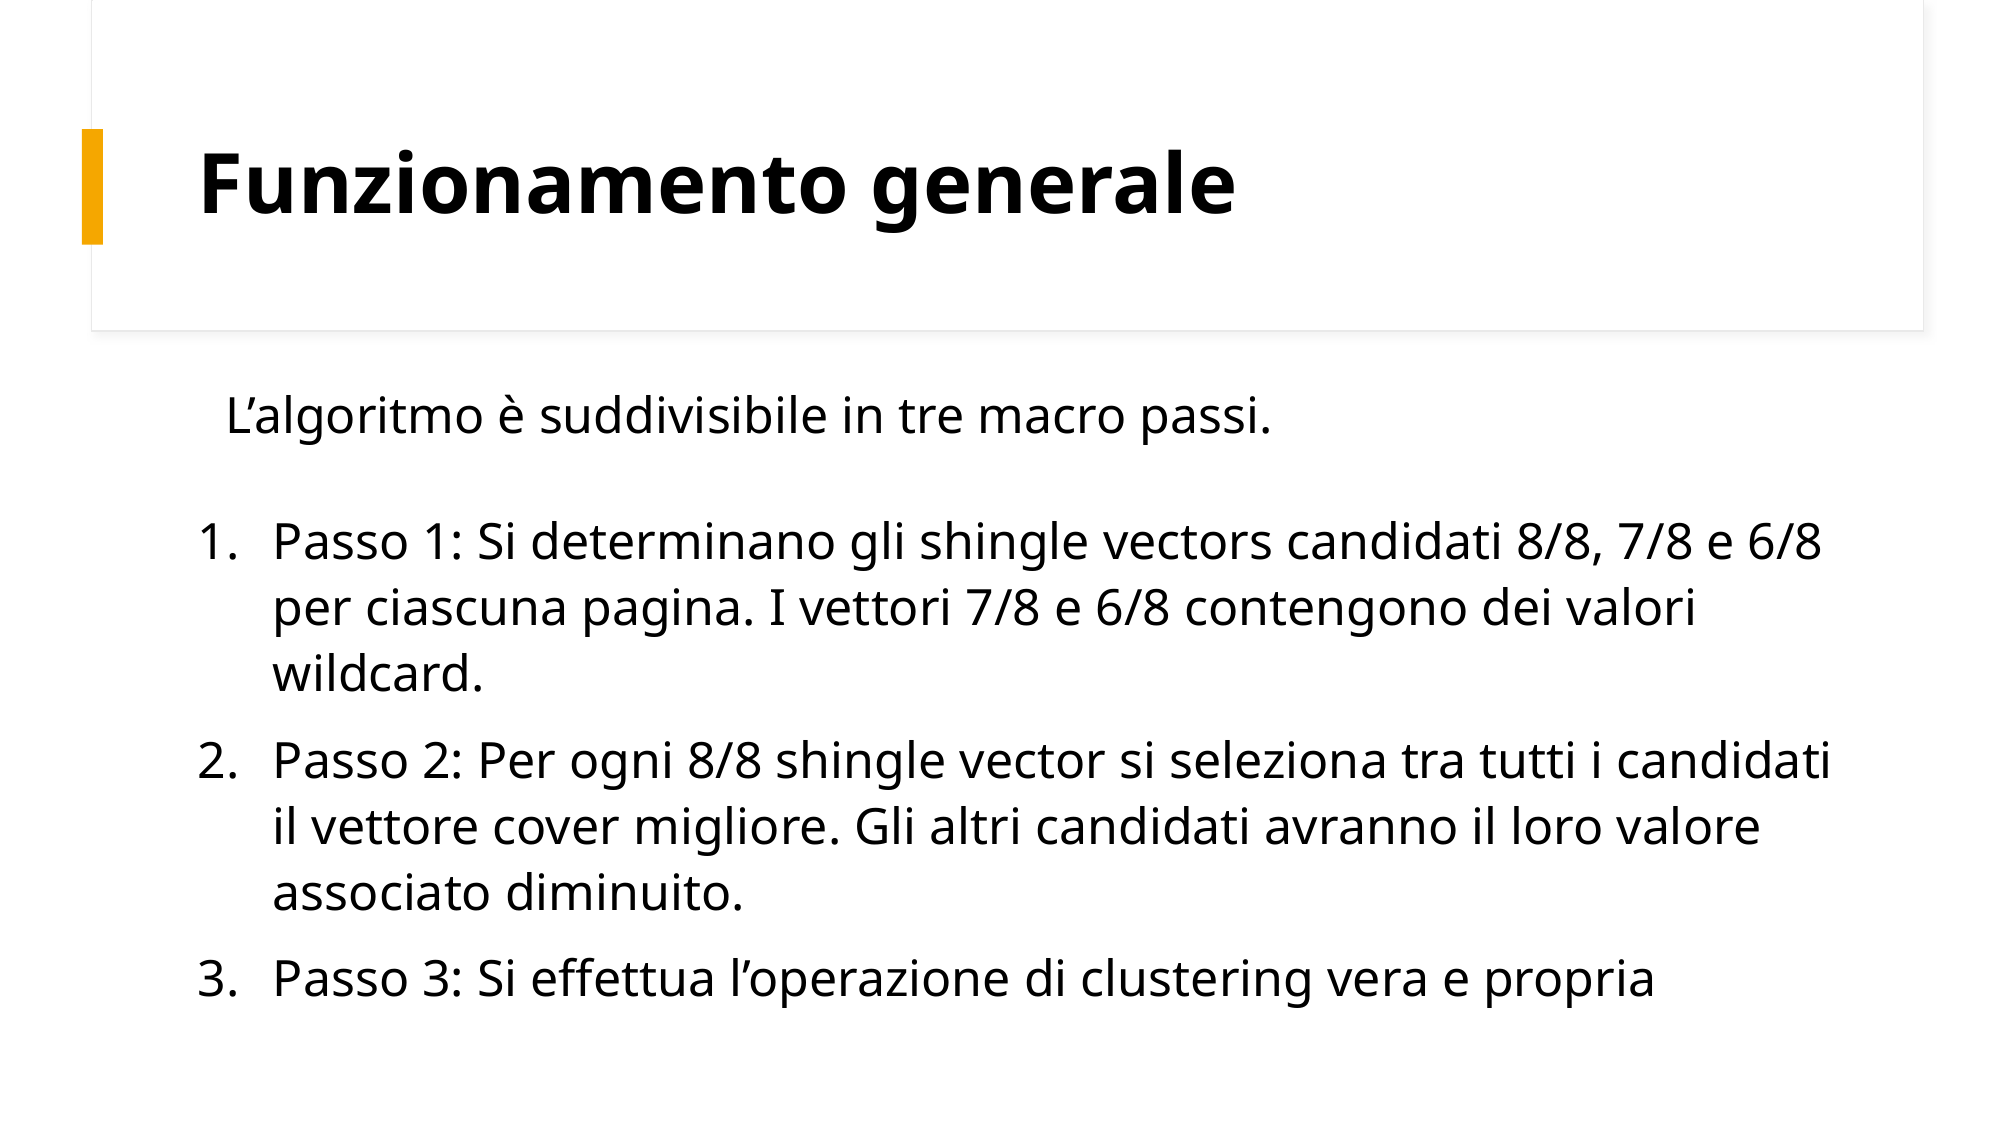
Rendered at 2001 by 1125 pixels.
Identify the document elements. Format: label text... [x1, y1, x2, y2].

title Funzionamento generale [183, 90, 1851, 284]
text_box L’algoritmo è suddivisibile in tre macro passi. [210, 376, 1756, 451]
list Passo 1: Si determinano gli shingle vectors candidati 8/8, 7/8 e 6/8 per ciascuna pagina. I vettori 7/8 e 6/8 contengono dei valori wildcard. Passo 2: Per ogni 8/8 shingle vector si seleziona tra tutti i candidati il vettore cover migliore. Gli altri candidati avranno il loro valore associato diminuito. Passo 3: Si effettua l’operazione di clustering vera e propria [183, 475, 1851, 1035]
